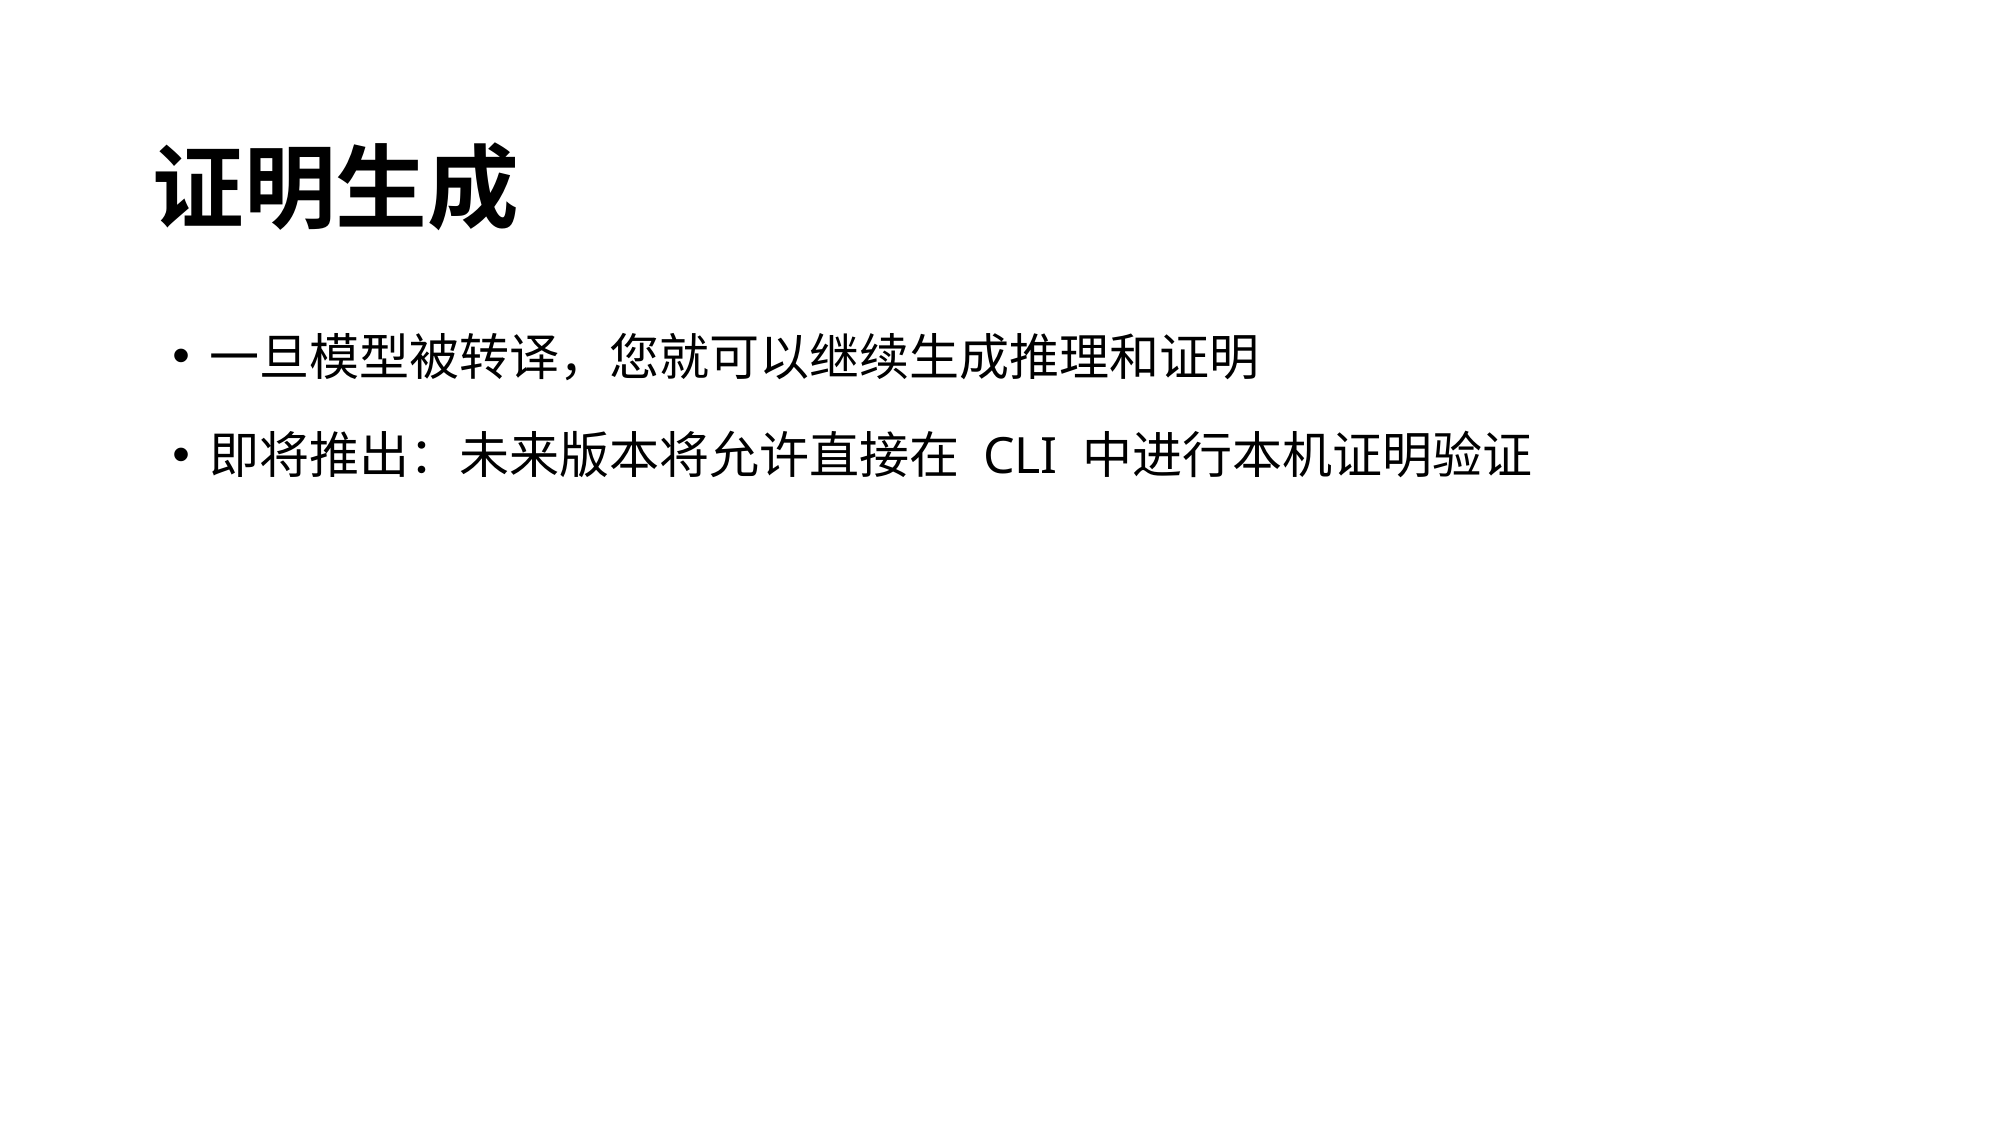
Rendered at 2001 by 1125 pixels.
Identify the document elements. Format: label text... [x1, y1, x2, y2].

title 证明生成 [137, 59, 1863, 278]
list 一旦模型被转译，您就可以继续生成推理和证明 即将推出：未来版本将允许直接在 CLI 中进行本机证明验证 [137, 299, 1863, 1014]
